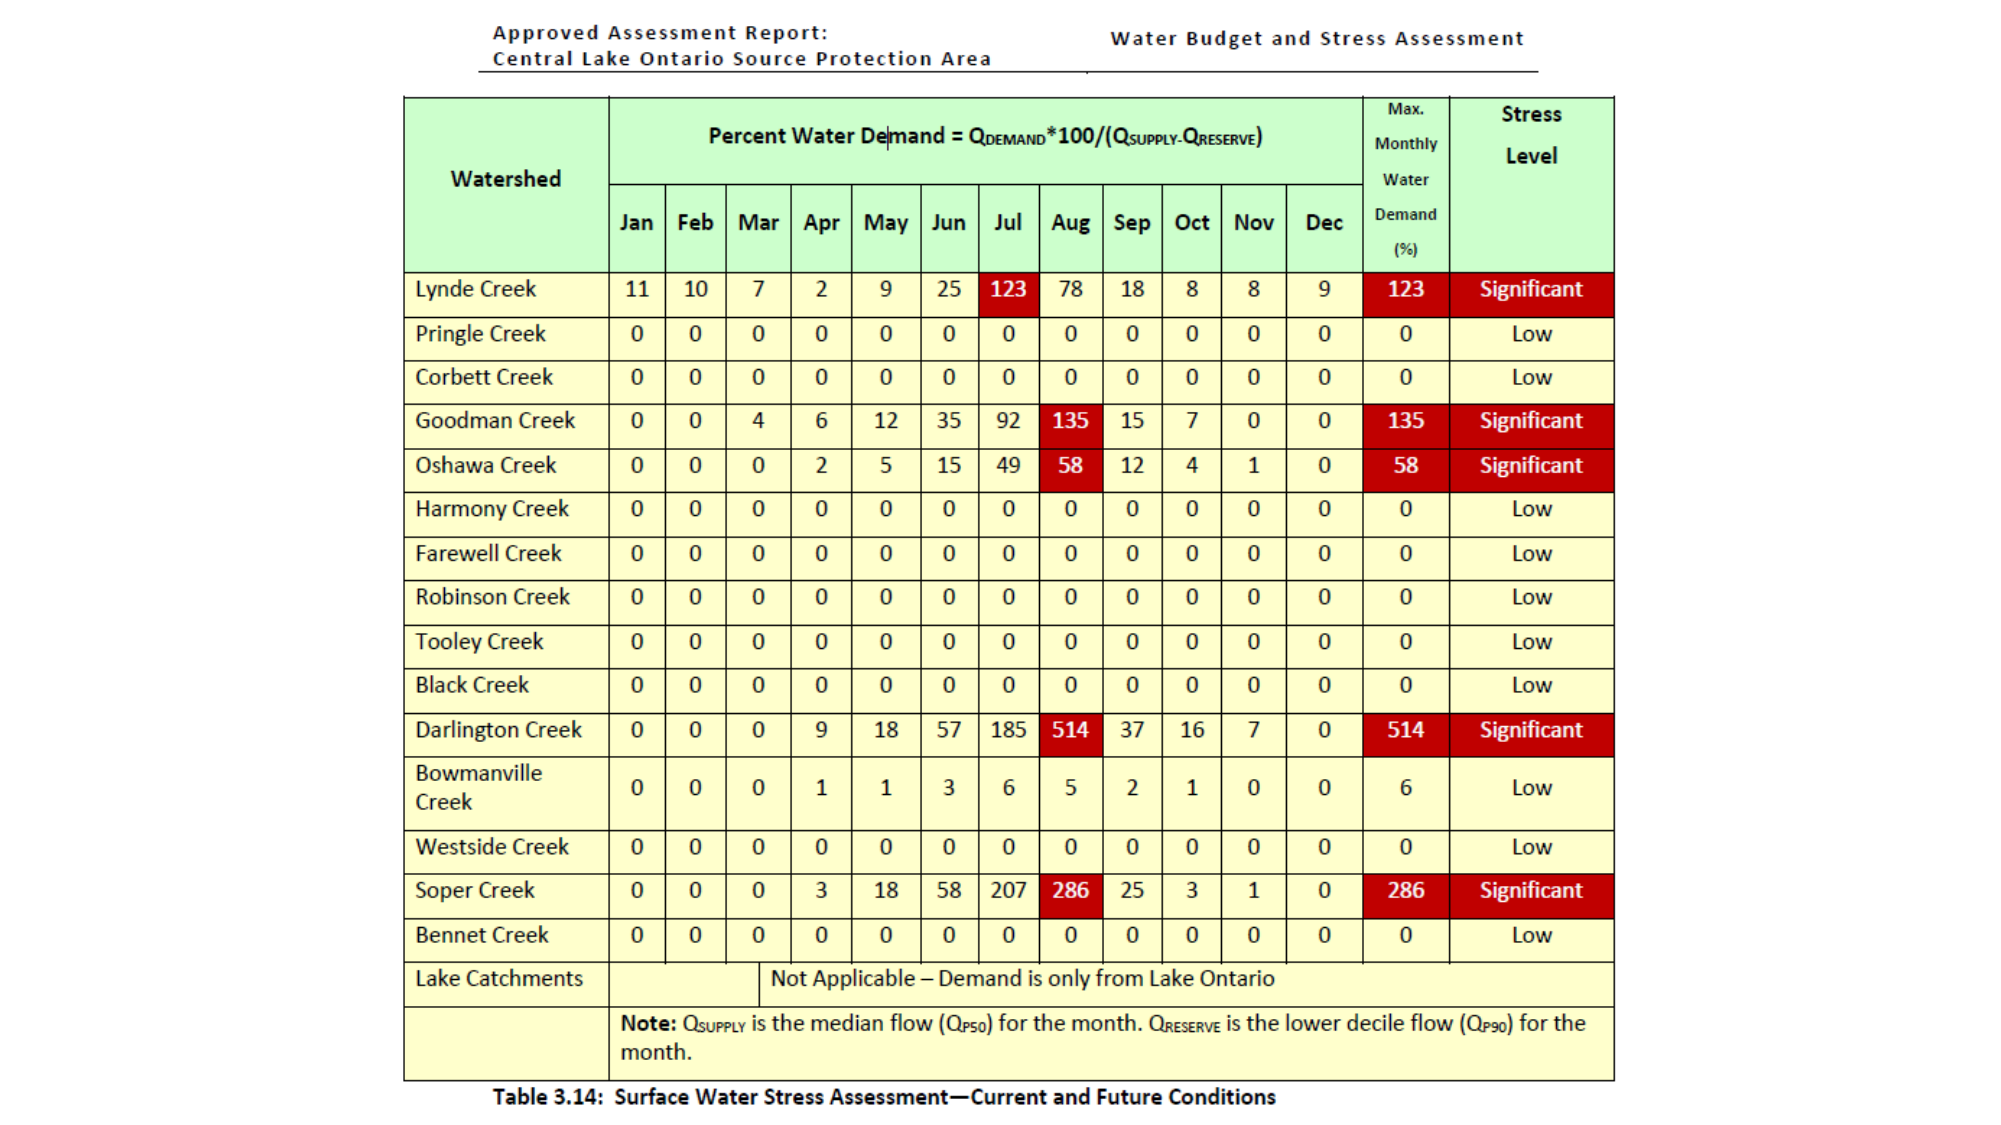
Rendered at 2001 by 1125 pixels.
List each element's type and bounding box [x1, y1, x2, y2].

picture [365, 0, 1635, 1125]
